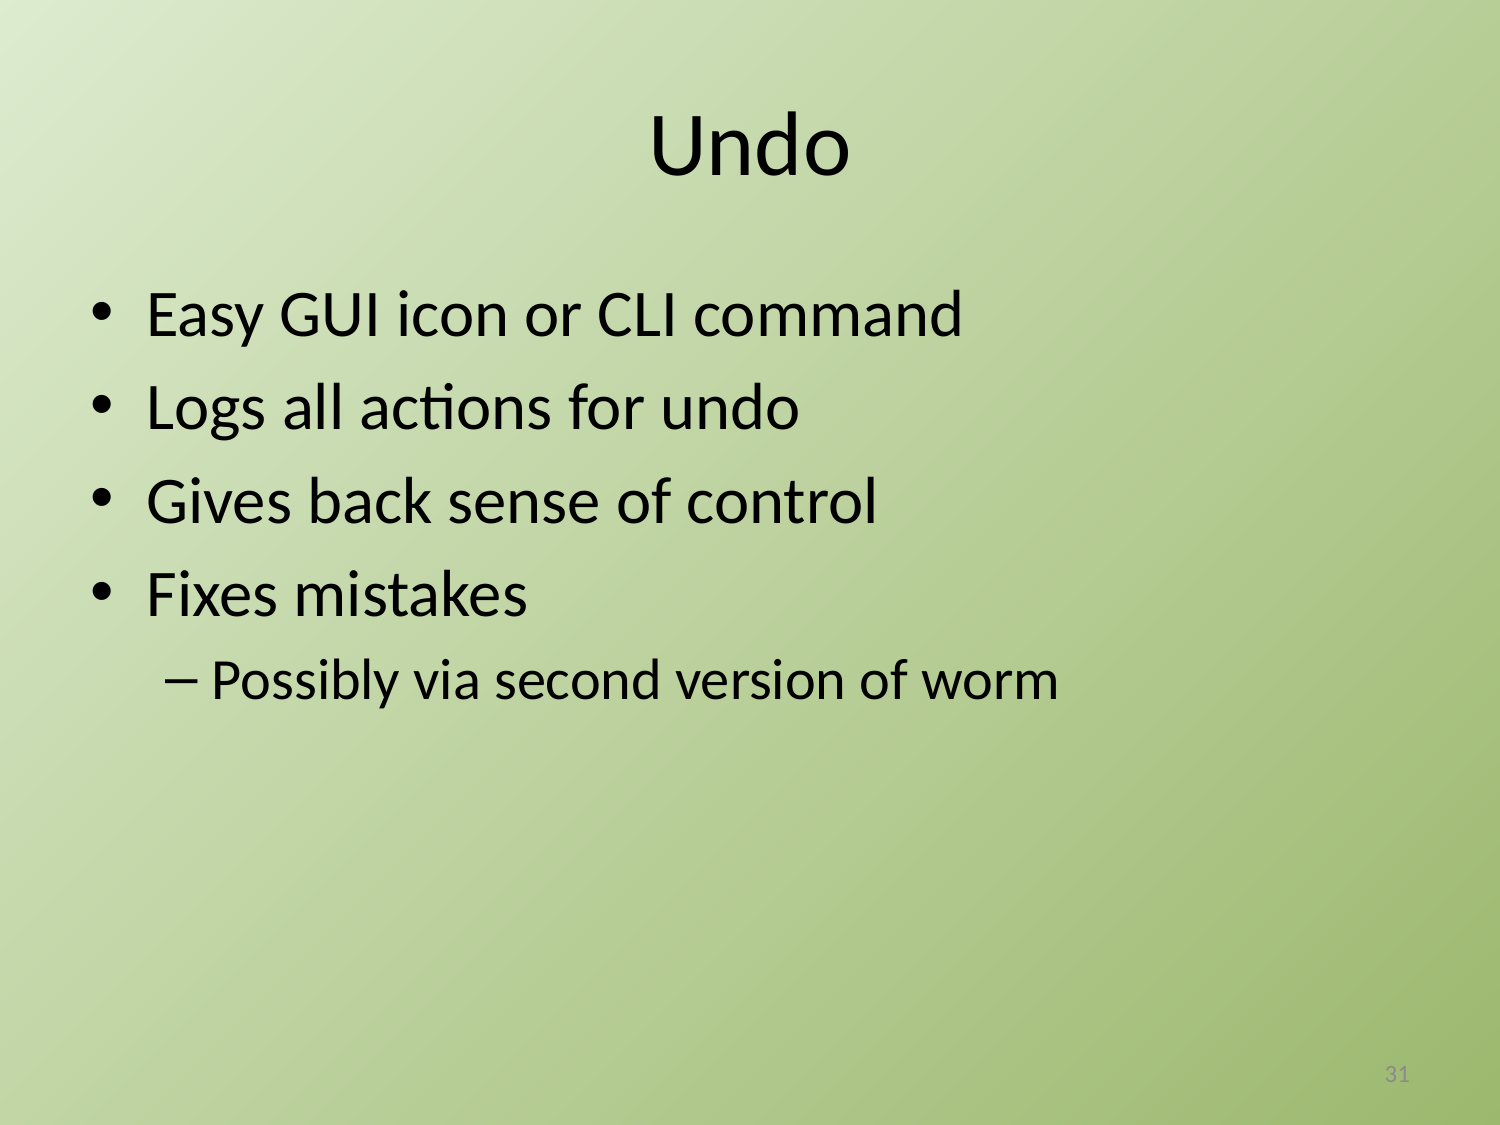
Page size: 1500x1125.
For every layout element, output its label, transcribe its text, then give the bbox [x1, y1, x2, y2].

title Undo [75, 45, 1425, 233]
slide_number 31 [1074, 1042, 1425, 1103]
list Easy GUI icon or CLI command Logs all actions for undo Gives back sense of control Fixes mistakes Possibly via second version of worm [75, 262, 1425, 1005]
